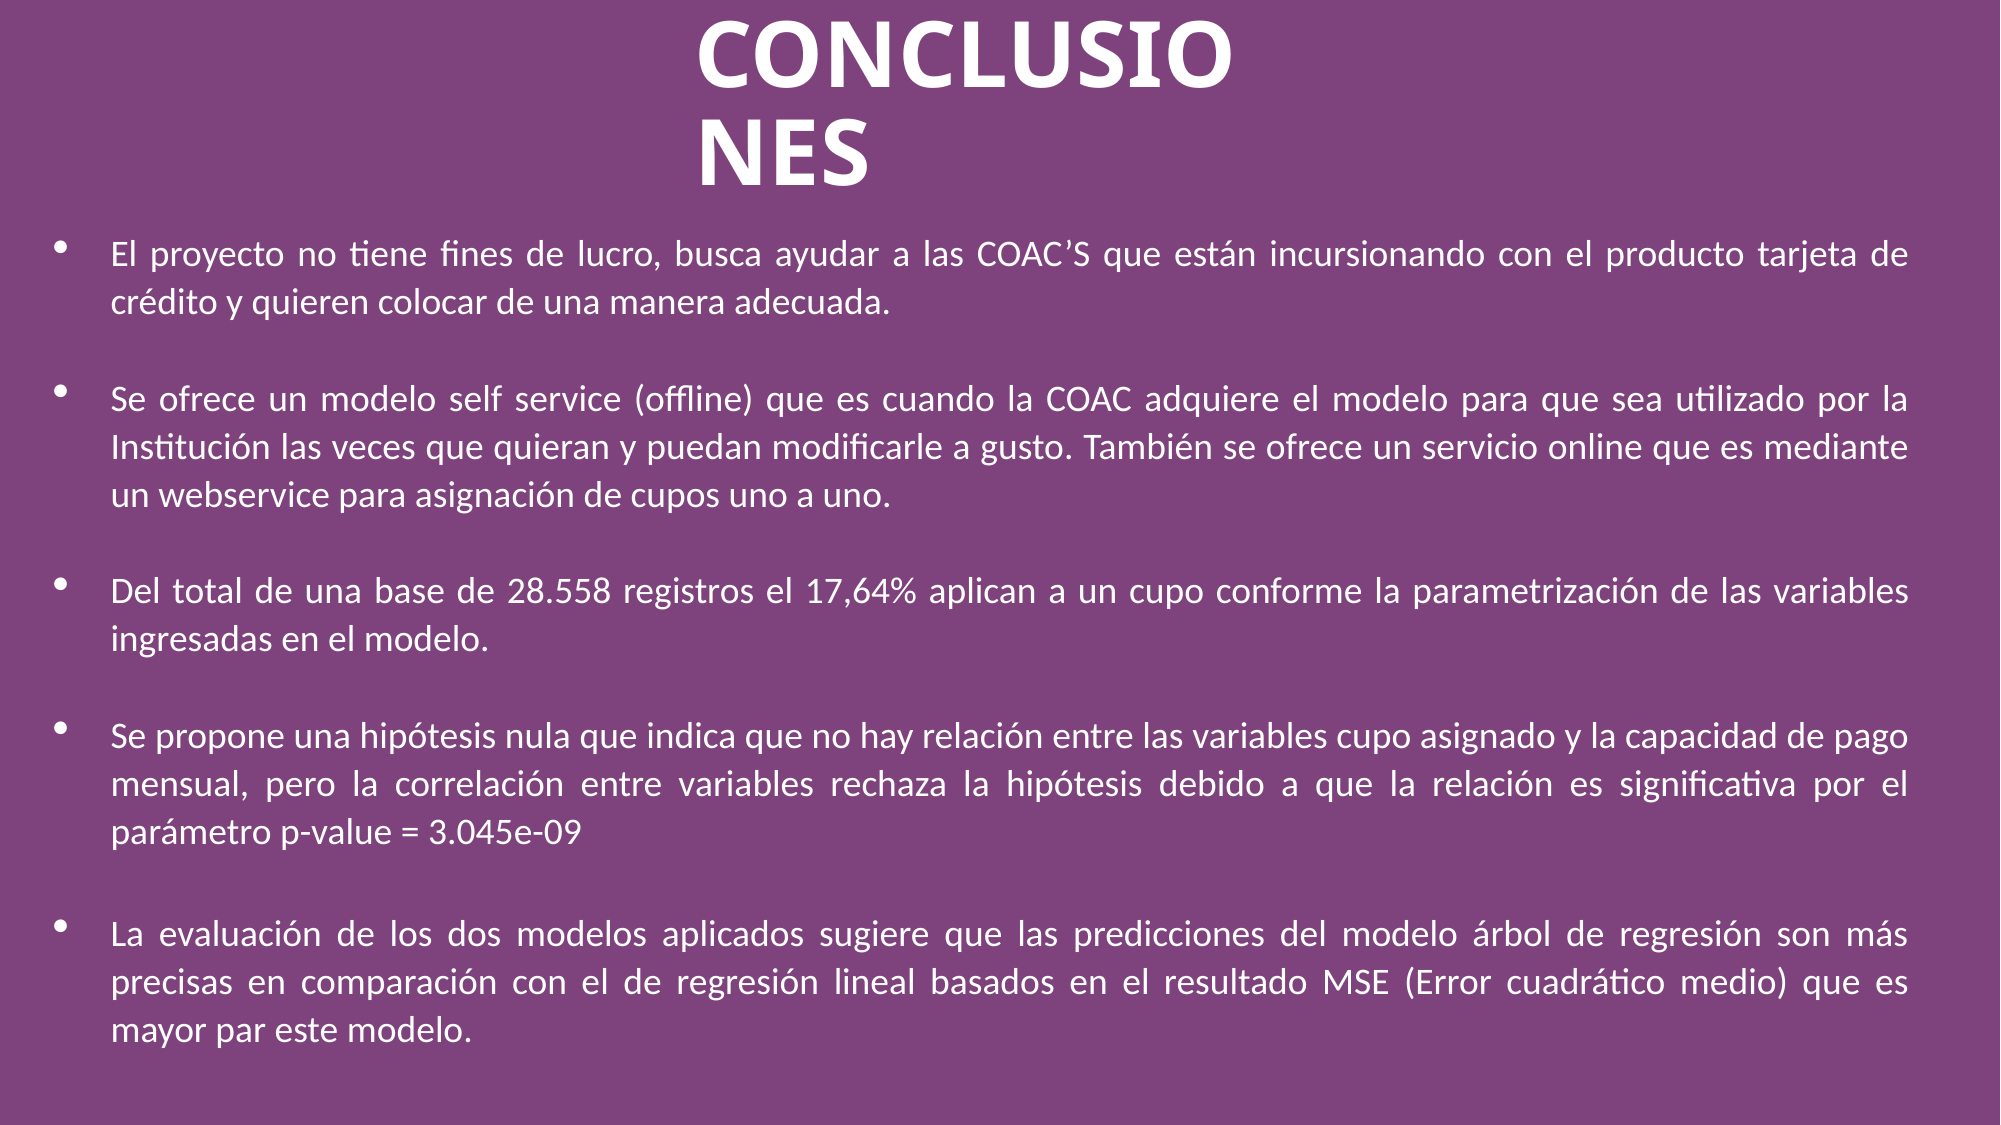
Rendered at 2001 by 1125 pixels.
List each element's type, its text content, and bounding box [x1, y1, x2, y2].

title CONCLUSIONES [679, 29, 1287, 184]
text_box El proyecto no tiene fines de lucro, busca ayudar a las COAC’S que están incursionando con el producto tarjeta de crédito y quieren colocar de una manera adecuada. Se ofrece un modelo self service (offline) que es cuando la COAC adquiere el modelo para que sea utilizado por la Institución las veces que quieran y puedan modificarle a gusto. También se ofrece un servicio online que es mediante un webservice para asignación de cupos uno a uno. Del total de una base de 28.558 registros el 17,64% aplican a un cupo conforme la parametrización de las variables ingresadas en el modelo. Se propone una hipótesis nula que indica que no hay relación entre las variables cupo asignado y la capacidad de pago mensual, pero la correlación entre variables rechaza la hipótesis debido a que la relación es significativa por el parámetro p-value = 3.045e-09 La evaluación de los dos modelos aplicados sugiere que las predicciones del modelo árbol de regresión son más precisas en comparación con el de regresión lineal basados en el resultado MSE (Error cuadrático medio) que es mayor par este modelo. [39, 218, 1926, 1058]
